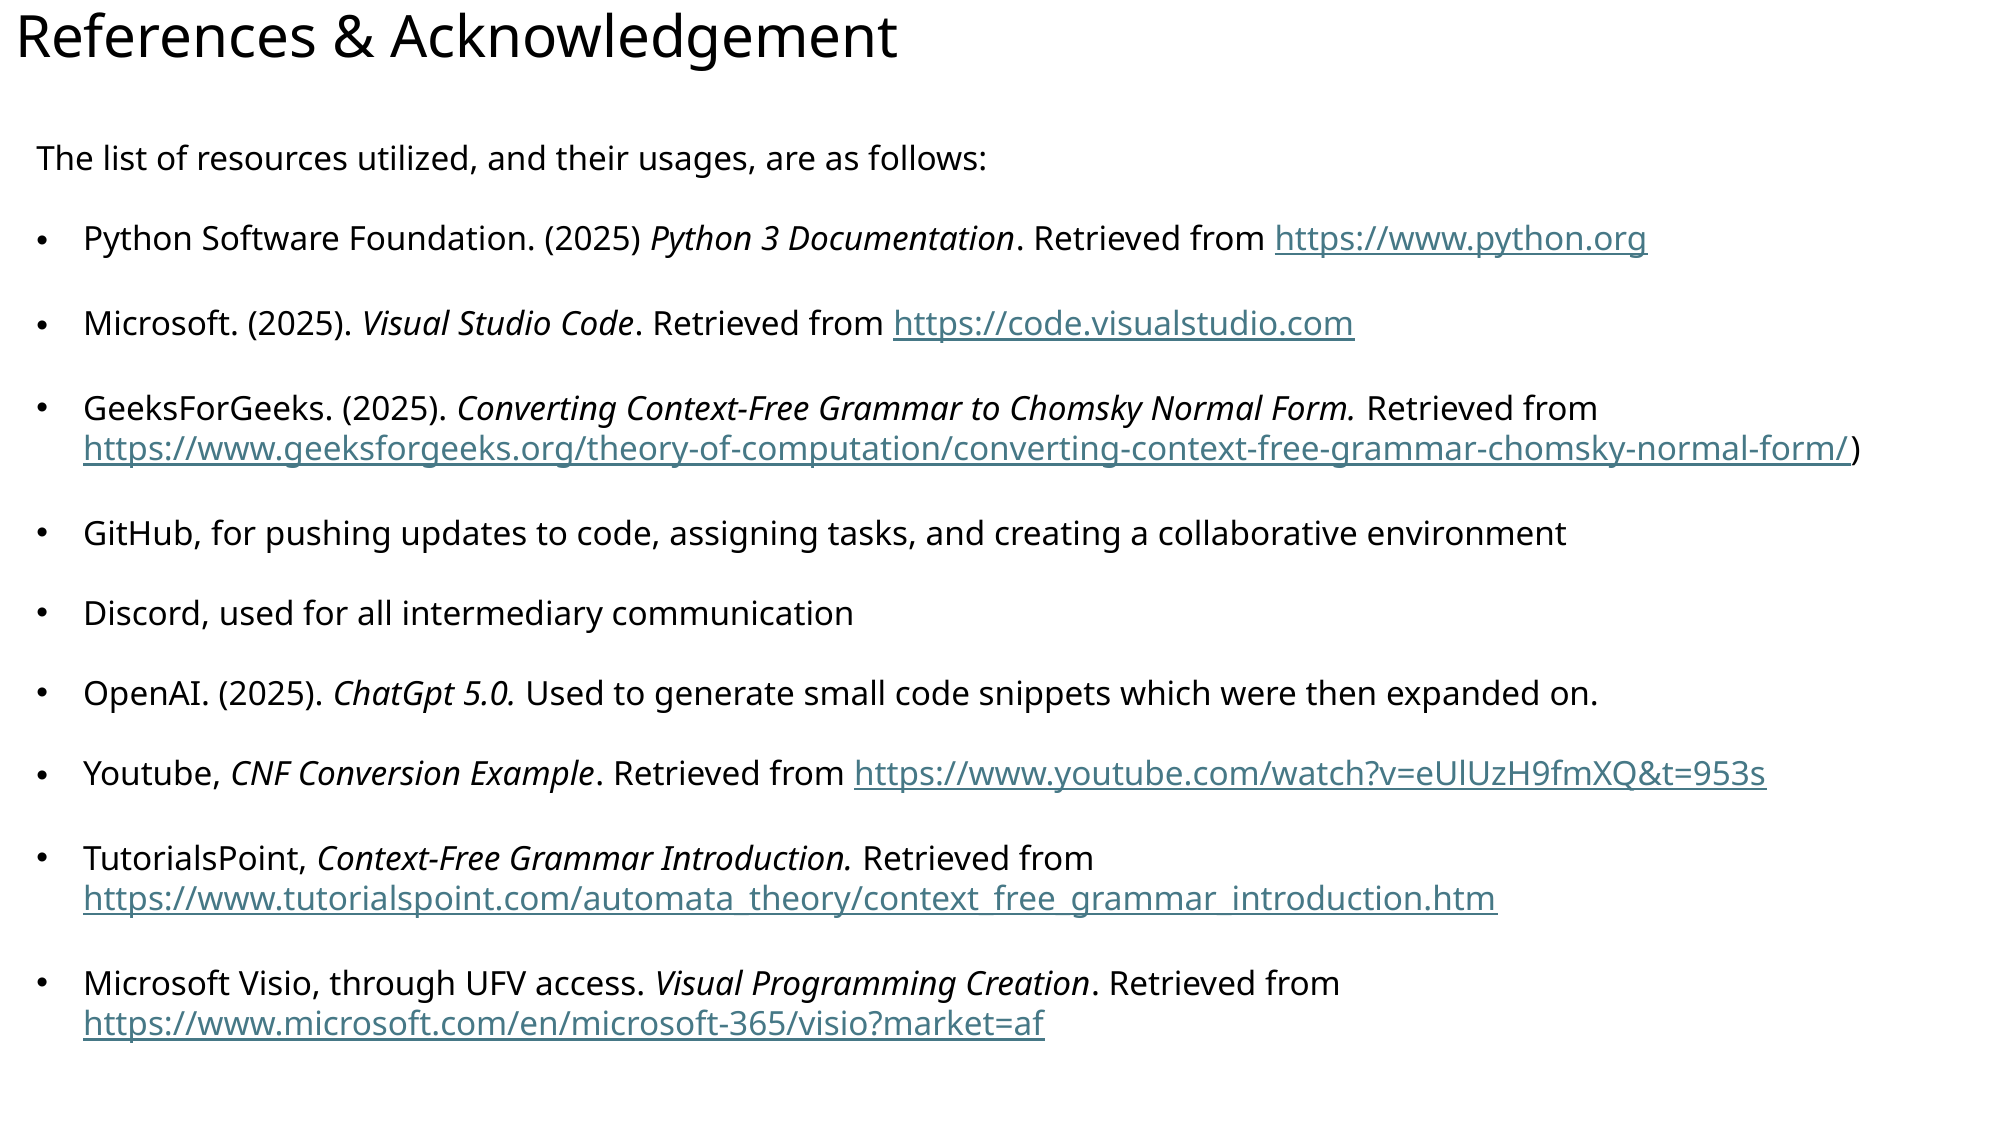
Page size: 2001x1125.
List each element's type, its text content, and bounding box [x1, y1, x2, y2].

text_box References & Acknowledgement [0, 0, 2000, 104]
text_box The list of resources utilized, and their usages, are as follows: Python Software Foundation. (2025) Python 3 Documentation. Retrieved from https://www.python.org Microsoft. (2025). Visual Studio Code. Retrieved from https://code.visualstudio.com GeeksForGeeks. (2025). Converting Context-Free Grammar to Chomsky Normal Form. Retrieved from https://www.geeksforgeeks.org/theory-of-computation/converting-context-free-grammar-chomsky-normal-form/) GitHub, for pushing updates to code, assigning tasks, and creating a collaborative environment Discord, used for all intermediary communication OpenAI. (2025). ChatGpt 5.0. Used to generate small code snippets which were then expanded on. Youtube, CNF Conversion Example. Retrieved from https://www.youtube.com/watch?v=eUlUzH9fmXQ&t=953s TutorialsPoint, Context-Free Grammar Introduction. Retrieved from https://www.tutorialspoint.com/automata_theory/context_free_grammar_introduction.htm Microsoft Visio, through UFV access. Visual Programming Creation. Retrieved from https://www.microsoft.com/en/microsoft-365/visio?market=af [21, 129, 1976, 1095]
